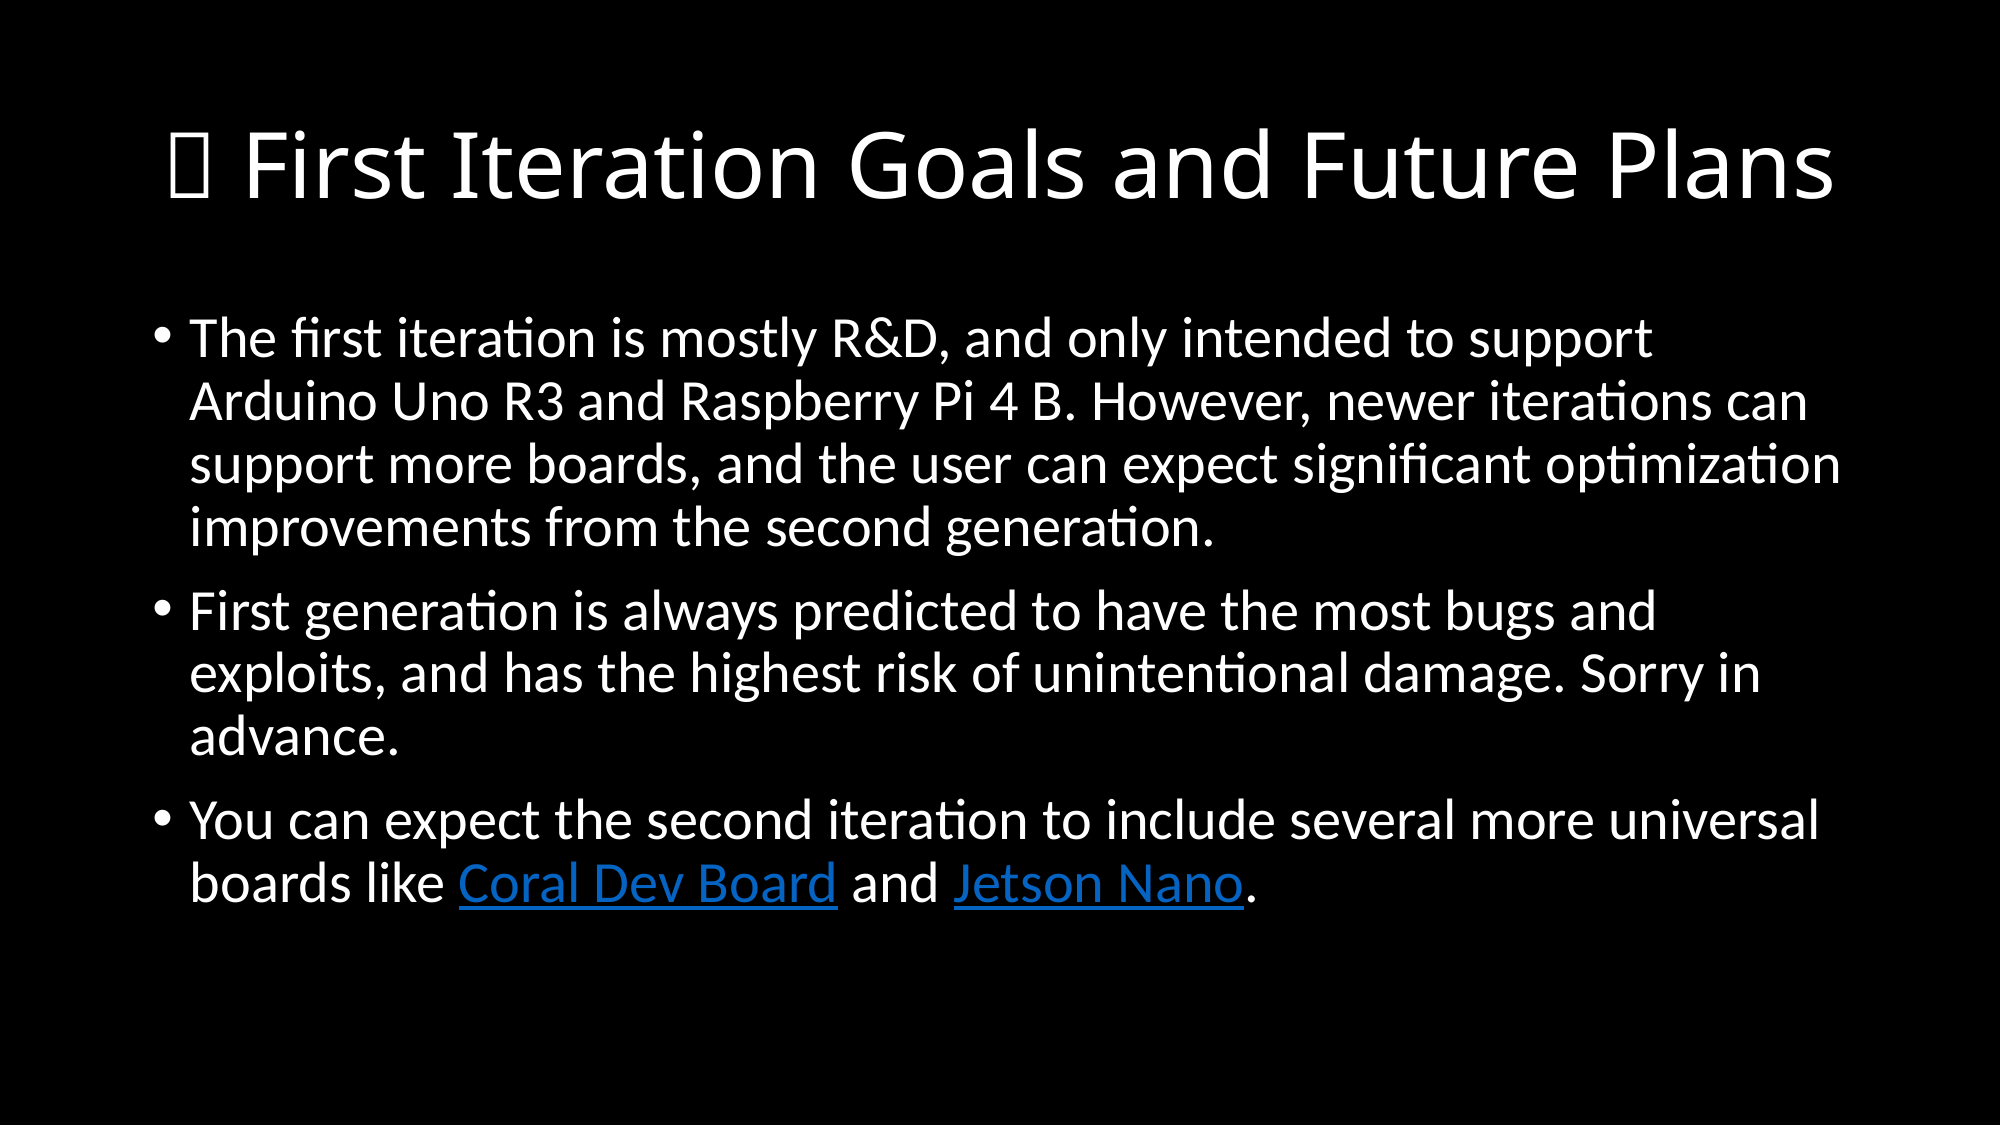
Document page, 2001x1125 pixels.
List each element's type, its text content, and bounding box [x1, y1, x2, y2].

title 🥅 First Iteration Goals and Future Plans [137, 59, 1863, 278]
list The first iteration is mostly R&D, and only intended to support Arduino Uno R3 and Raspberry Pi 4 B. However, newer iterations can support more boards, and the user can expect significant optimization improvements from the second generation. First generation is always predicted to have the most bugs and exploits, and has the highest risk of unintentional damage. Sorry in advance. You can expect the second iteration to include several more universal boards like Coral Dev Board and Jetson Nano. [137, 299, 1863, 1014]
